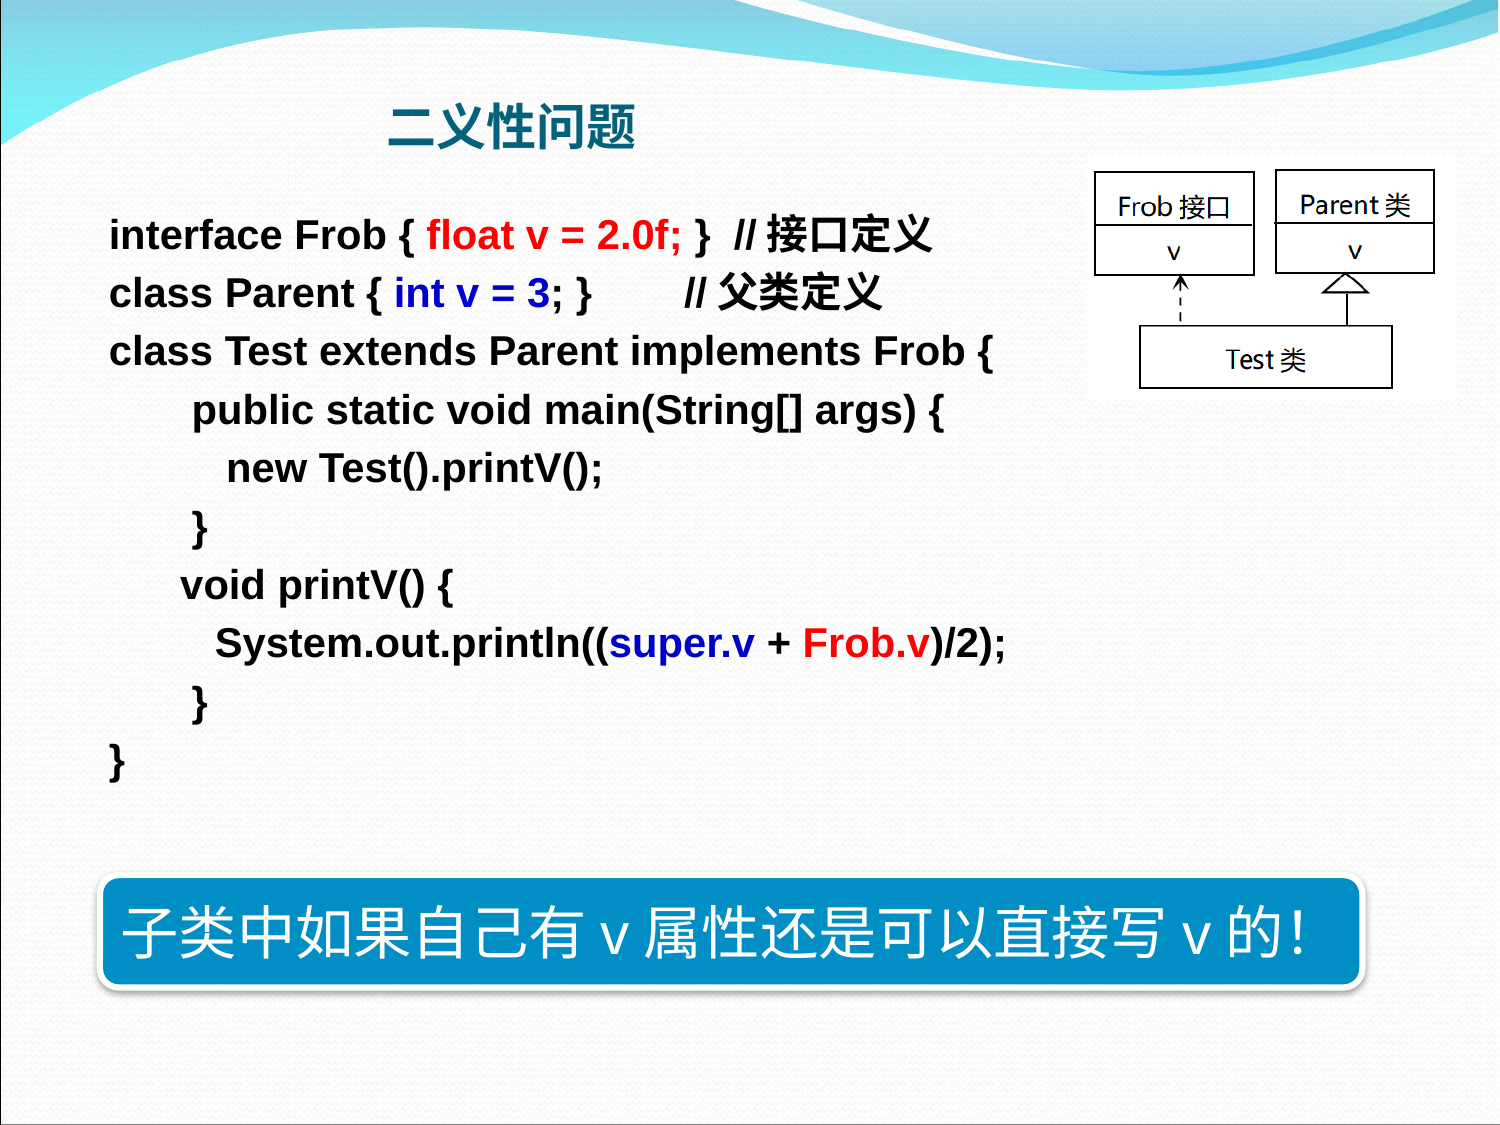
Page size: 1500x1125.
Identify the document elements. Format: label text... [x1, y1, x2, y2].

title 二义性问题 [386, 67, 1040, 156]
text_box 子类中如果自己有v属性还是可以直接写v的！ [96, 871, 1366, 991]
picture [0, 0, 1500, 1125]
list interface Frob { float v = 2.0f; } //接口定义 class Parent { int v = 3; } //父类定义 class Test extends Parent implements Frob { public static void main(String[] args) { new Test().printV(); } void printV() { System.out.println((super.v + Frob.v)/2); } } [93, 200, 1426, 838]
